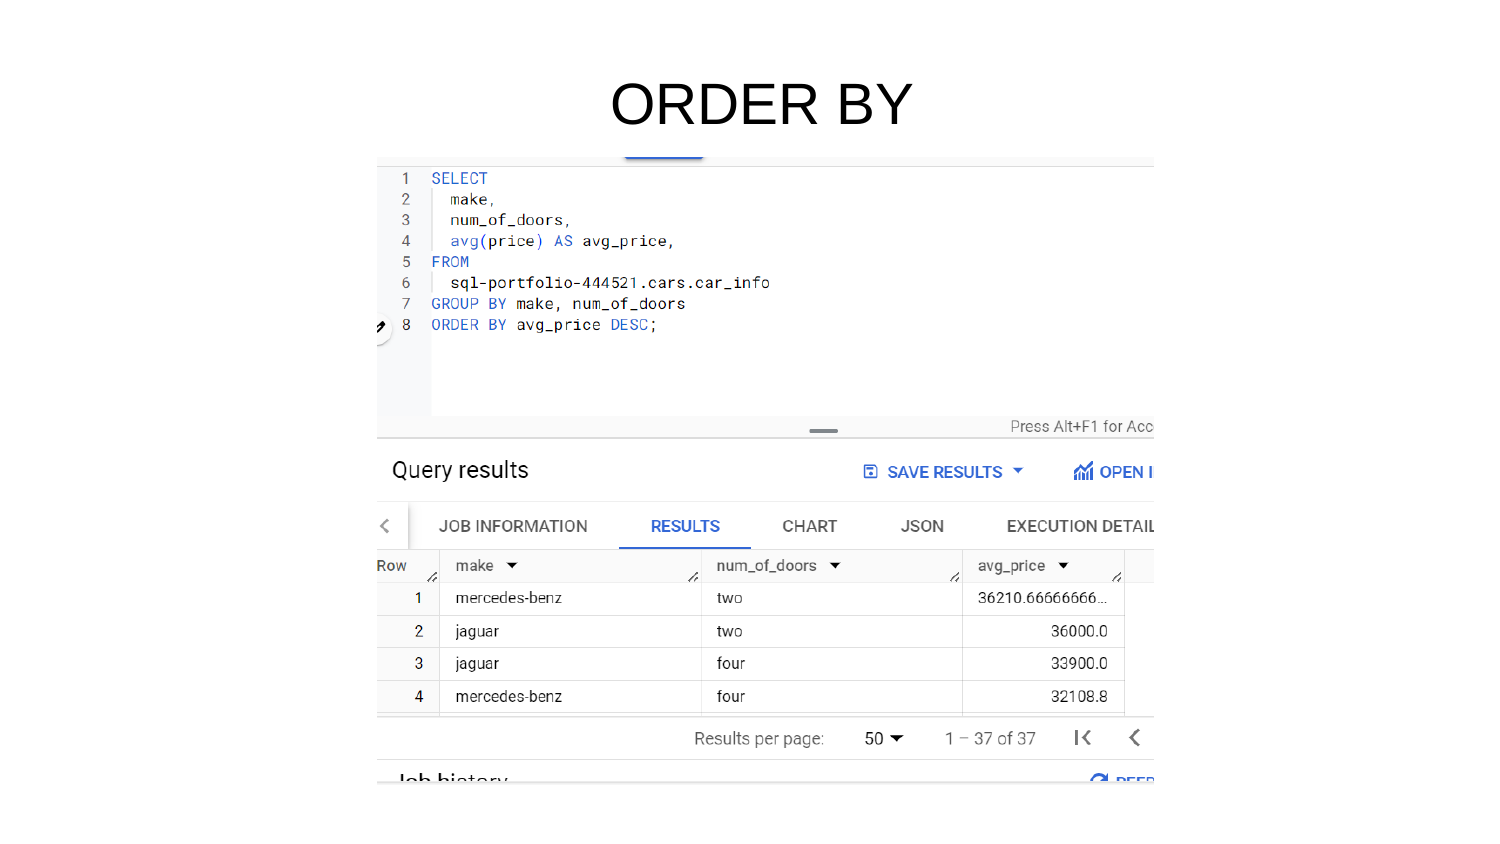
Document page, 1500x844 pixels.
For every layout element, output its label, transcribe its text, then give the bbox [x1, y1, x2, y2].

picture [377, 157, 1154, 785]
title ORDER BY [595, 50, 961, 153]
